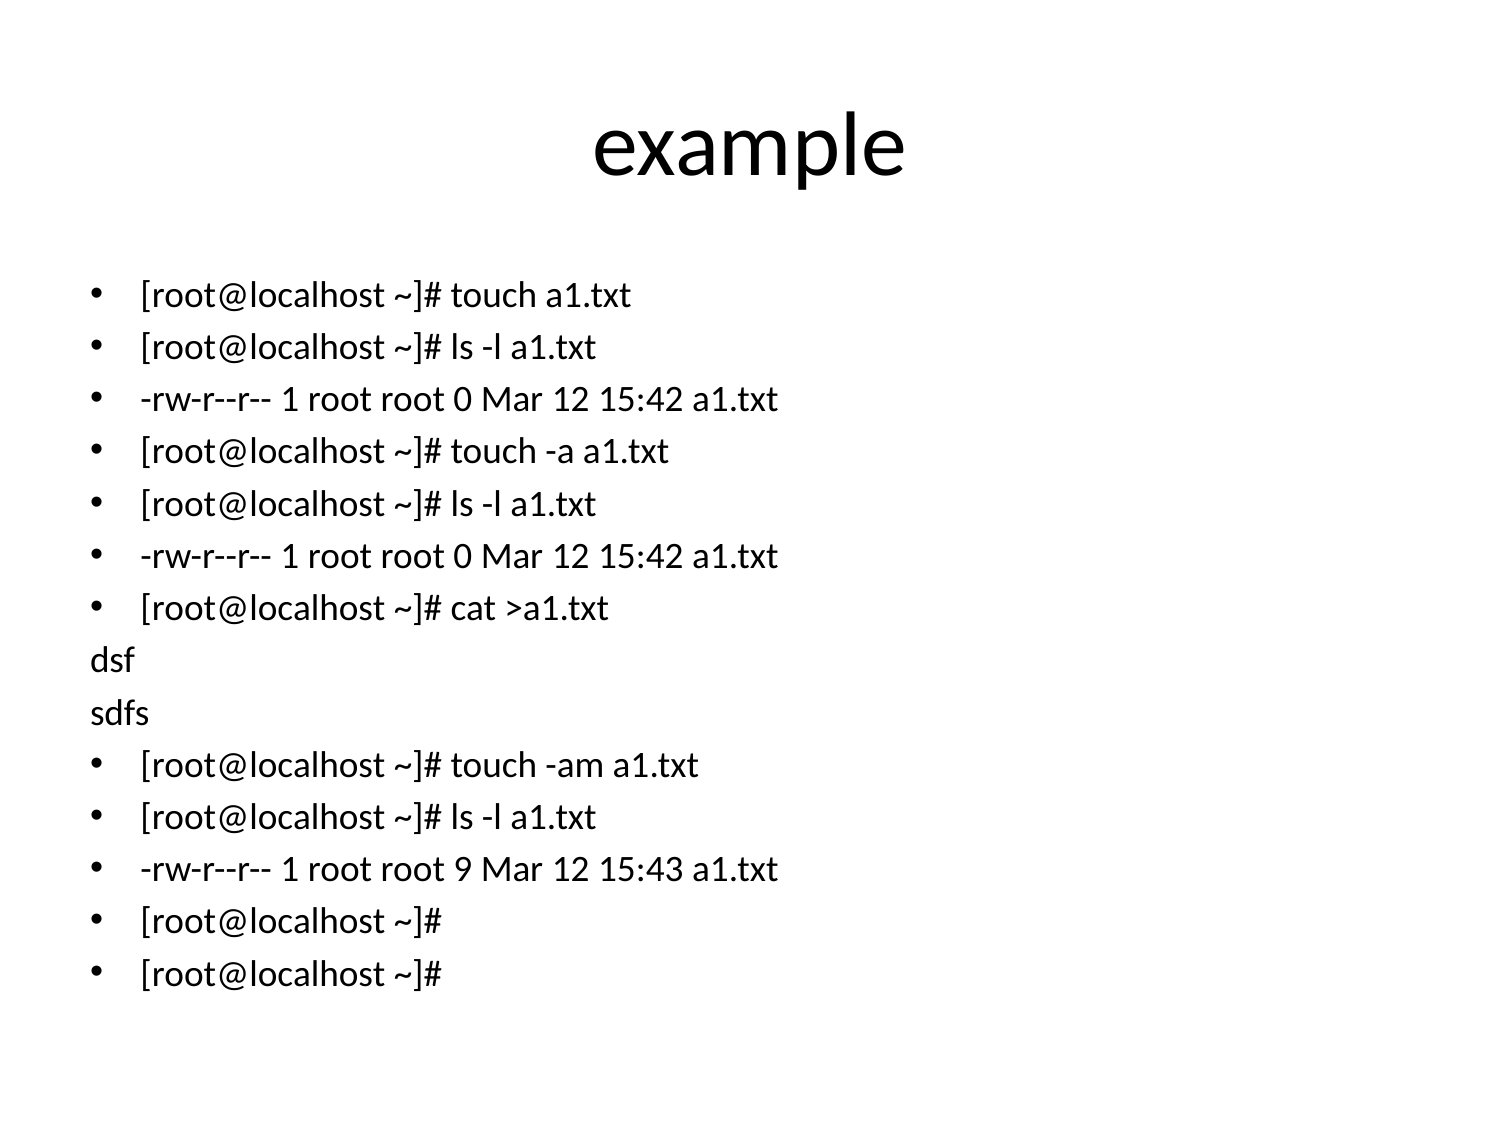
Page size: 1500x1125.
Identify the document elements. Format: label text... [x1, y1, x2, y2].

title example [75, 45, 1425, 233]
list [root@localhost ~]# touch a1.txt [root@localhost ~]# ls -l a1.txt -rw-r--r-- 1 root root 0 Mar 12 15:42 a1.txt [root@localhost ~]# touch -a a1.txt [root@localhost ~]# ls -l a1.txt -rw-r--r-- 1 root root 0 Mar 12 15:42 a1.txt [root@localhost ~]# cat >a1.txt dsf sdfs [root@localhost ~]# touch -am a1.txt [root@localhost ~]# ls -l a1.txt -rw-r--r-- 1 root root 9 Mar 12 15:43 a1.txt [root@localhost ~]# [root@localhost ~]# [75, 262, 1425, 1005]
